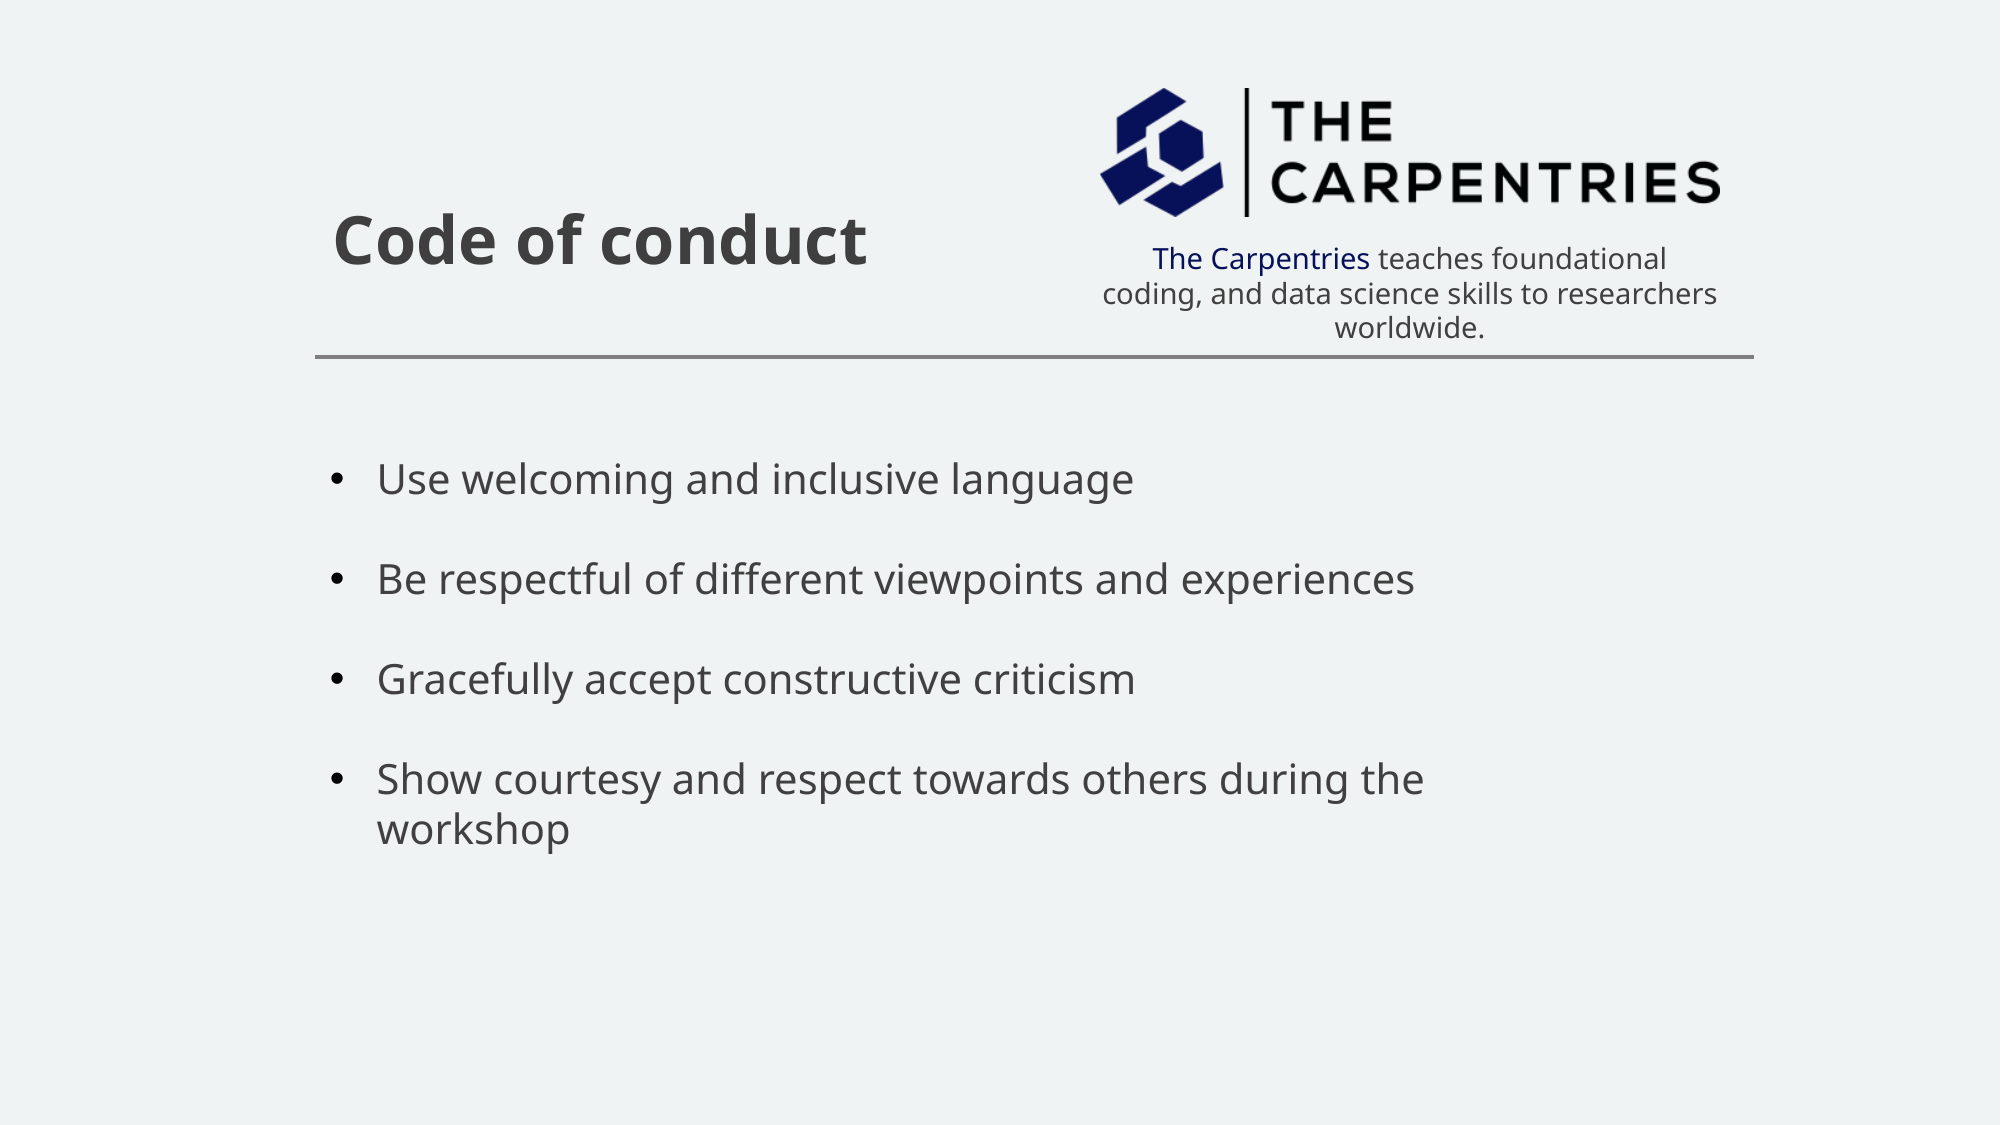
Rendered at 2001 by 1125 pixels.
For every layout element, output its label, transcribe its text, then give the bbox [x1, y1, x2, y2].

title Code of conduct [315, 72, 1754, 294]
text_box The Carpentries teaches foundational coding, and data science skills to researchers worldwide. [1085, 232, 1735, 353]
picture [1100, 88, 1721, 217]
text_box Use welcoming and inclusive language Be respectful of different viewpoints and experiences Gracefully accept constructive criticism Show courtesy and respect towards others during the workshop [314, 445, 1572, 911]
